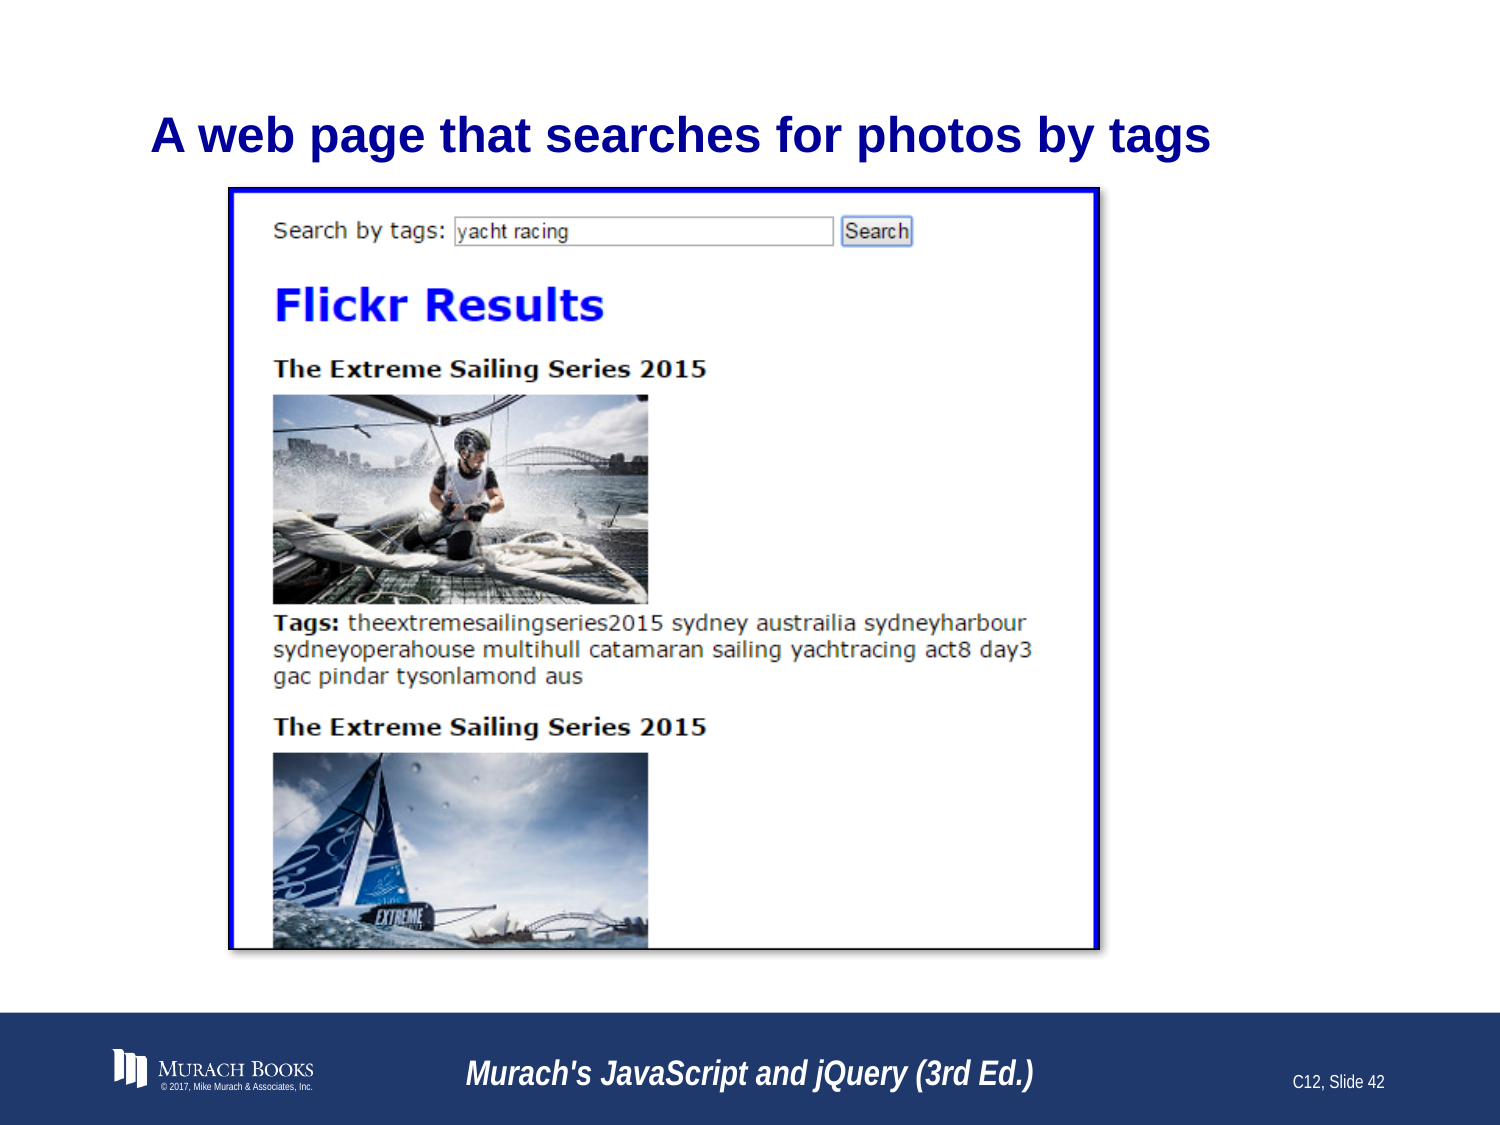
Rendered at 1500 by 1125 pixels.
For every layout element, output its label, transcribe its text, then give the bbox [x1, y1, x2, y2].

slide_number C12, Slide 42 [1087, 1025, 1400, 1100]
footer © 2017, Mike Murach & Associates, Inc. [12, 1025, 463, 1100]
title A web page that searches for photos by tags [150, 102, 1350, 164]
picture [227, 187, 1101, 951]
slide_number Murach's JavaScript and jQuery (3rd Ed.) [463, 1025, 1050, 1100]
